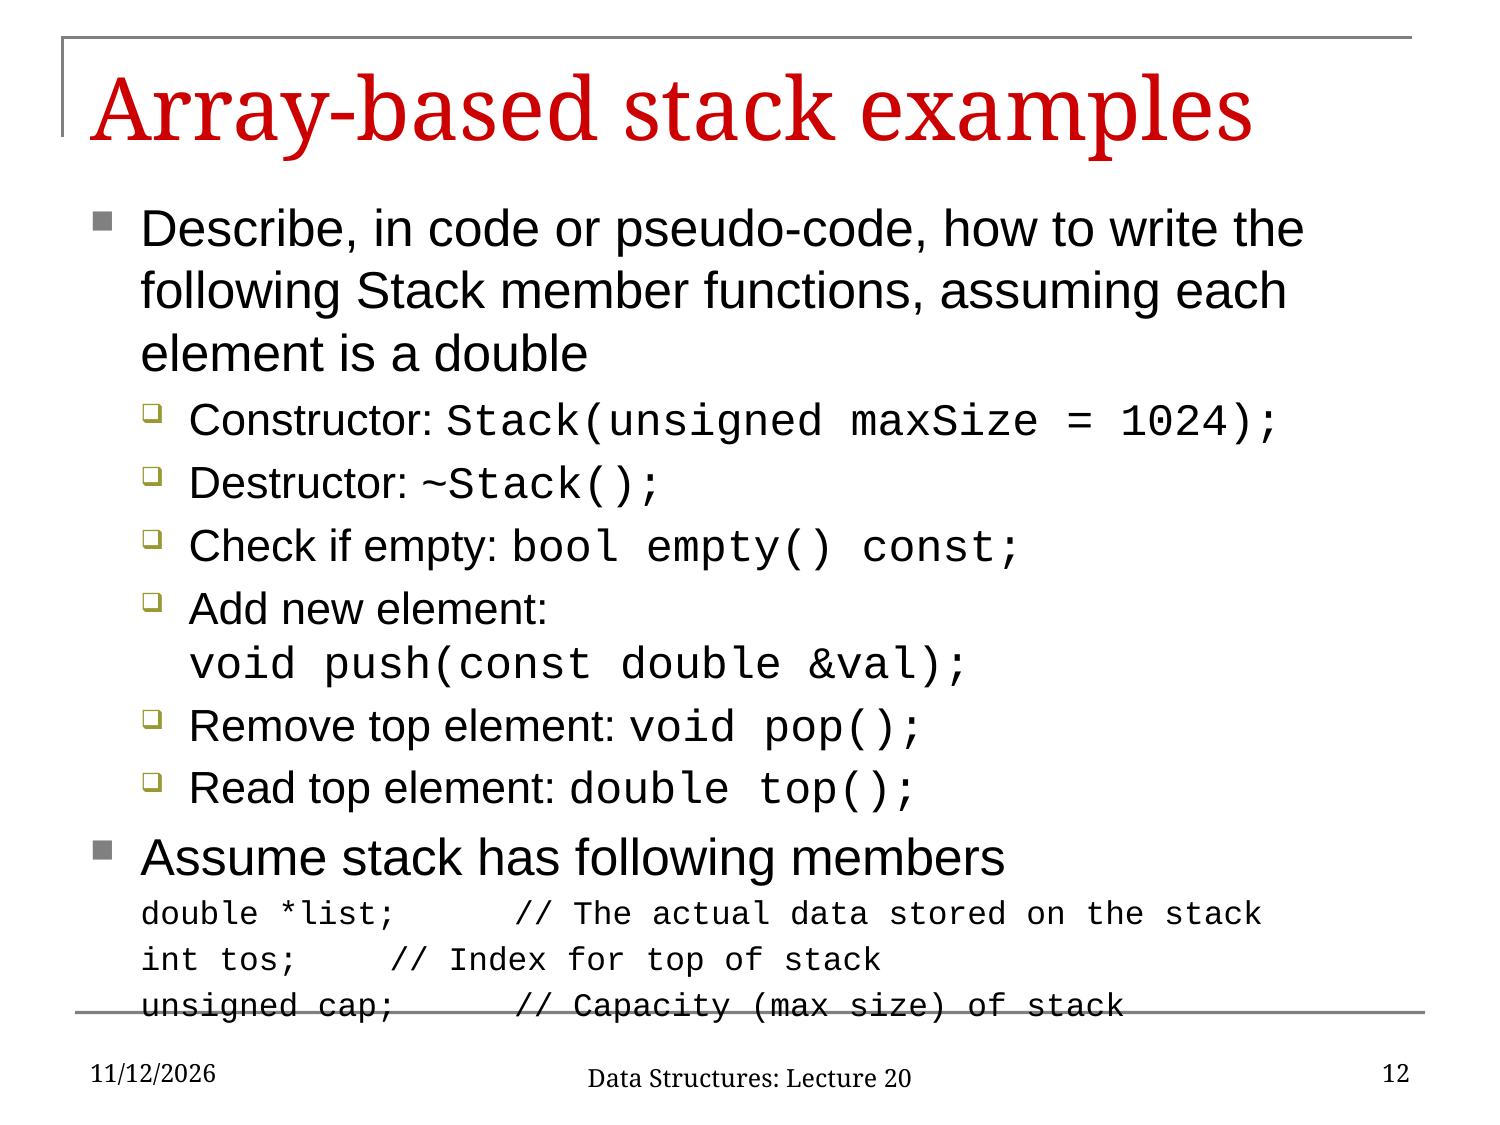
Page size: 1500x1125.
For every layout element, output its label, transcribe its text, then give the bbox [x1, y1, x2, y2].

slide_number 12 [1074, 1023, 1426, 1100]
title Array-based stack examples [75, 45, 1425, 163]
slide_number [74, 1023, 426, 1100]
list Describe, in code or pseudo-code, how to write the following Stack member functions, assuming each element is a double Constructor: Stack(unsigned maxSize = 1024); Destructor: ~Stack(); Check if empty: bool empty() const; Add new element: void push(const double &val); Remove top element: void pop(); Read top element: double top(); Assume stack has following members double *list; // The actual data stored on the stack int tos; // Index for top of stack unsigned cap; // Capacity (max size) of stack [75, 187, 1475, 1038]
footer Data Structures: Lecture 20 [512, 1024, 988, 1101]
